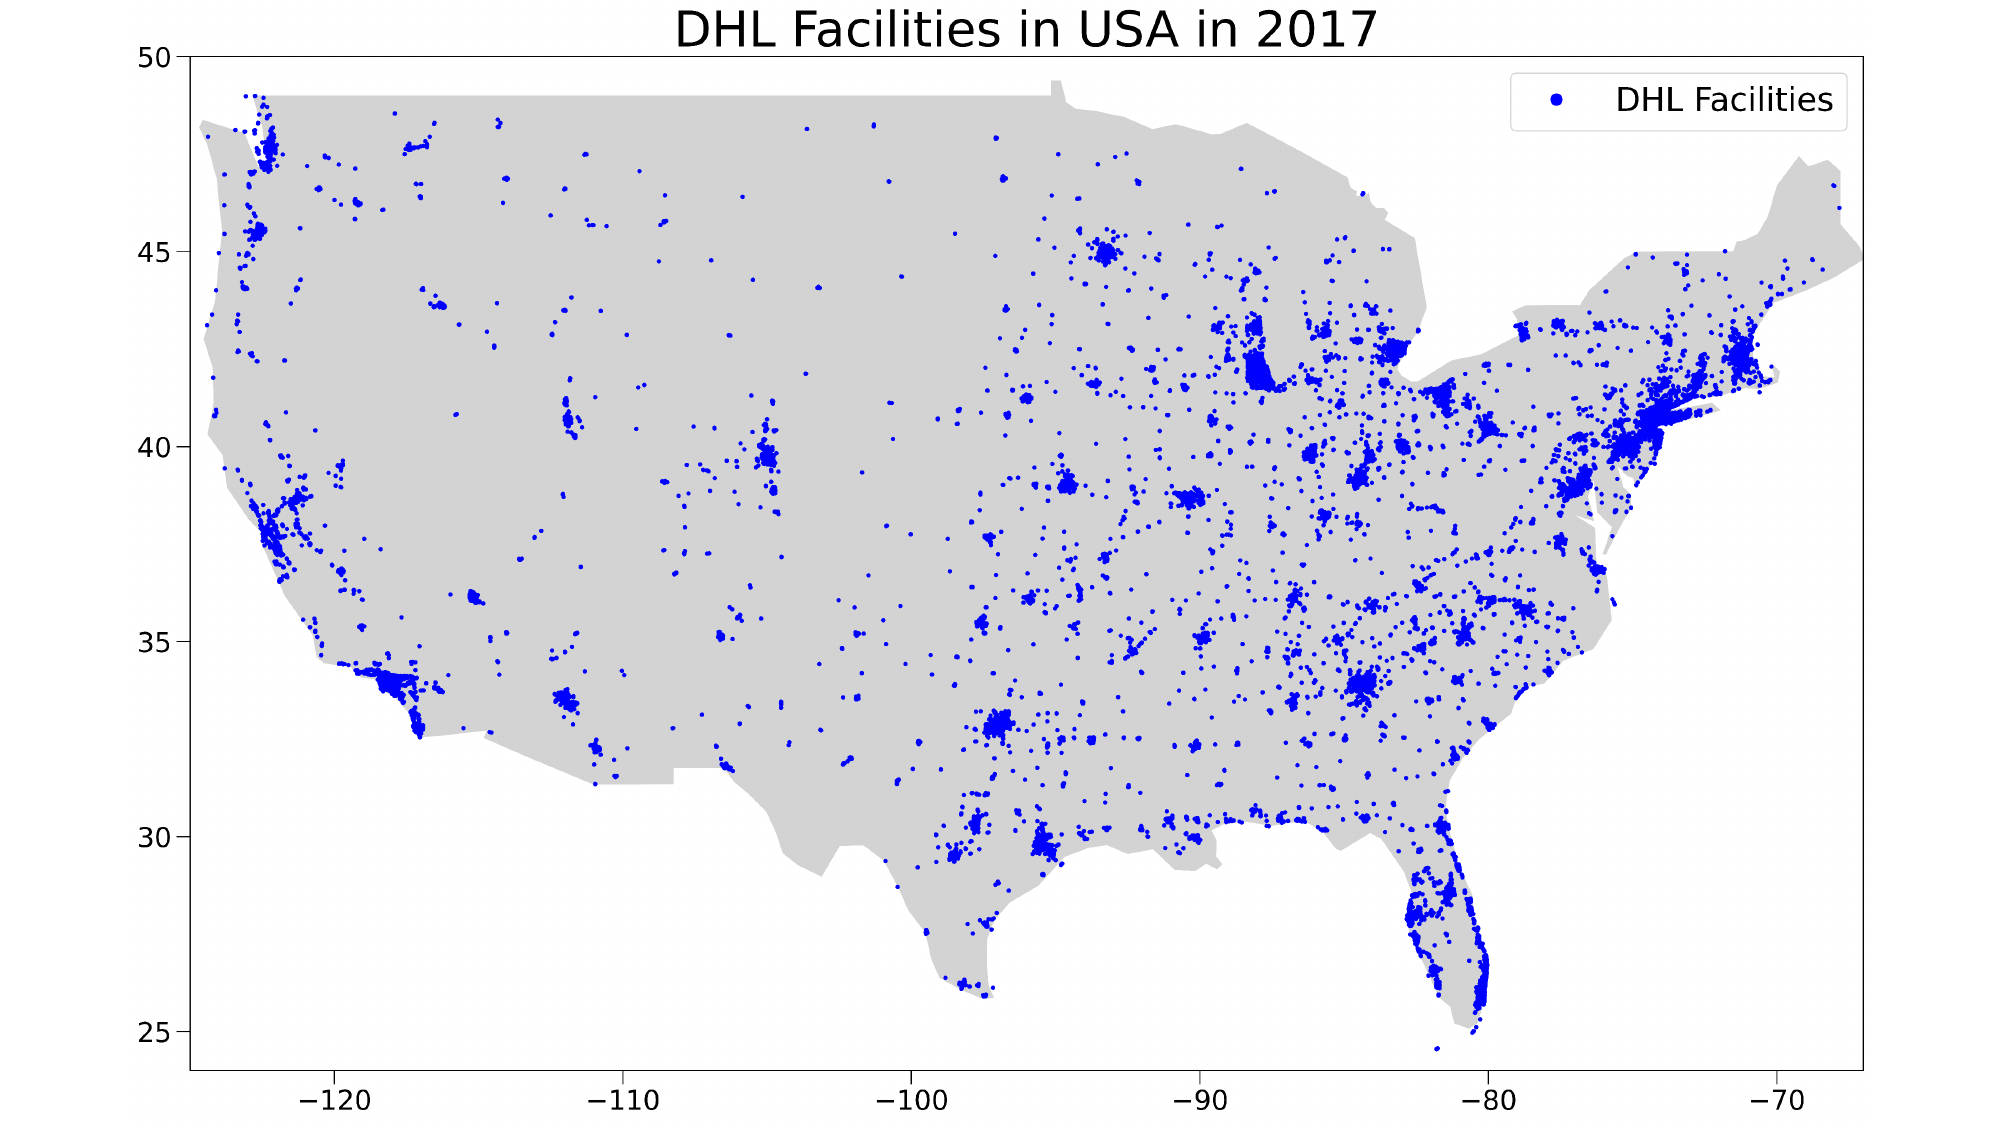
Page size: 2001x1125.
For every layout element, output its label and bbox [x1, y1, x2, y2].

picture [127, 0, 1873, 1125]
